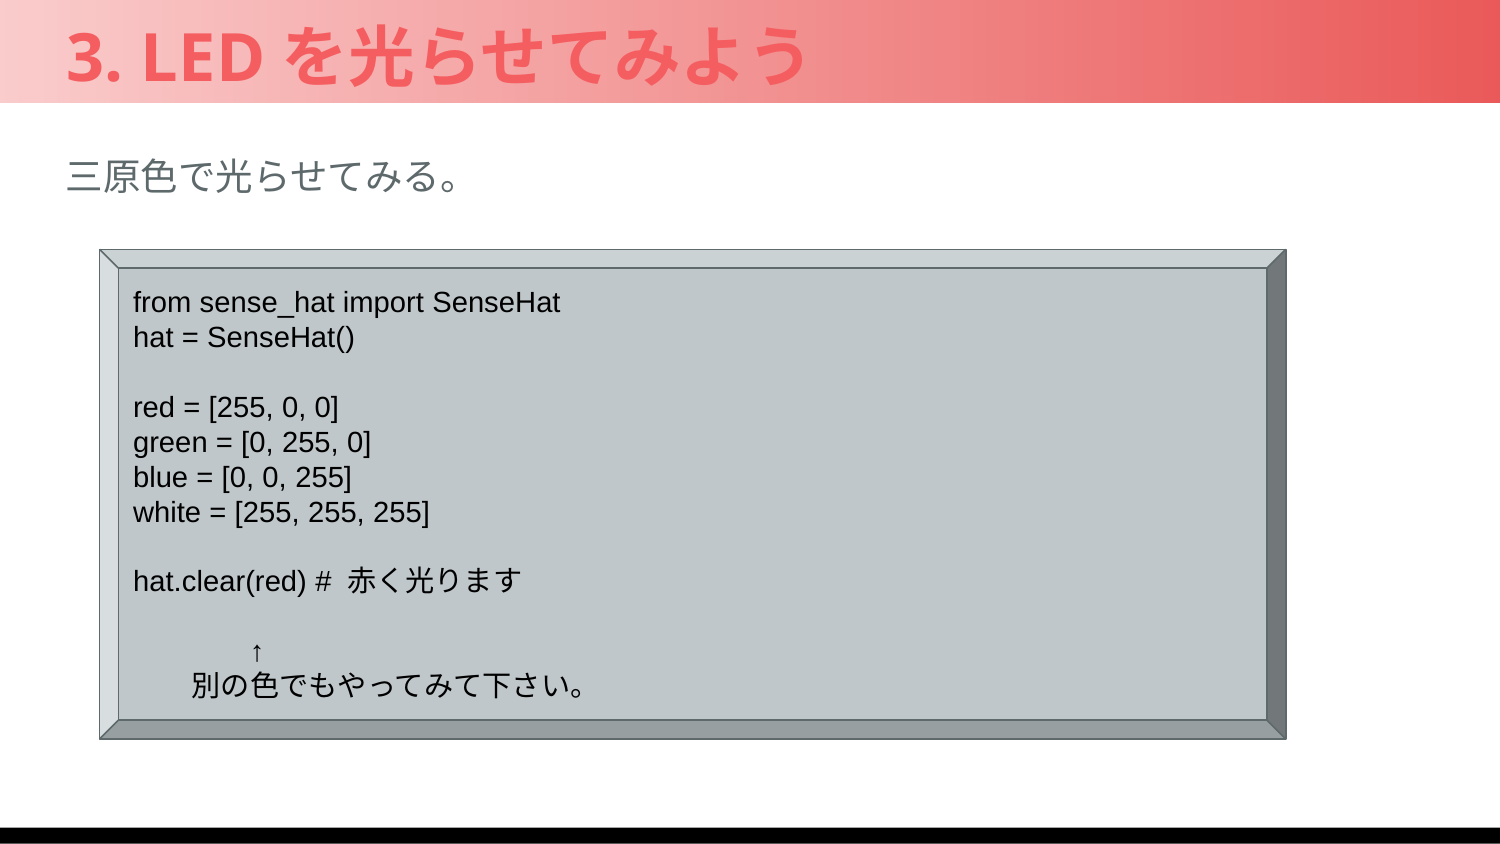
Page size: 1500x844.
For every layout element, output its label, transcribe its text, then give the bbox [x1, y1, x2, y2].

text_box from sense_hat import SenseHat hat = SenseHat() red = [255, 0, 0] green = [0, 255, 0] blue = [0, 0, 255] white = [255, 255, 255] hat.clear(red) # 赤く光ります ↑ 別の色でもやってみて下さい。 [99, 249, 1286, 740]
text_box 三原色で光らせてみる。 [51, 130, 1449, 800]
text_box 3. LEDを光らせてみよう [0, 0, 1500, 103]
